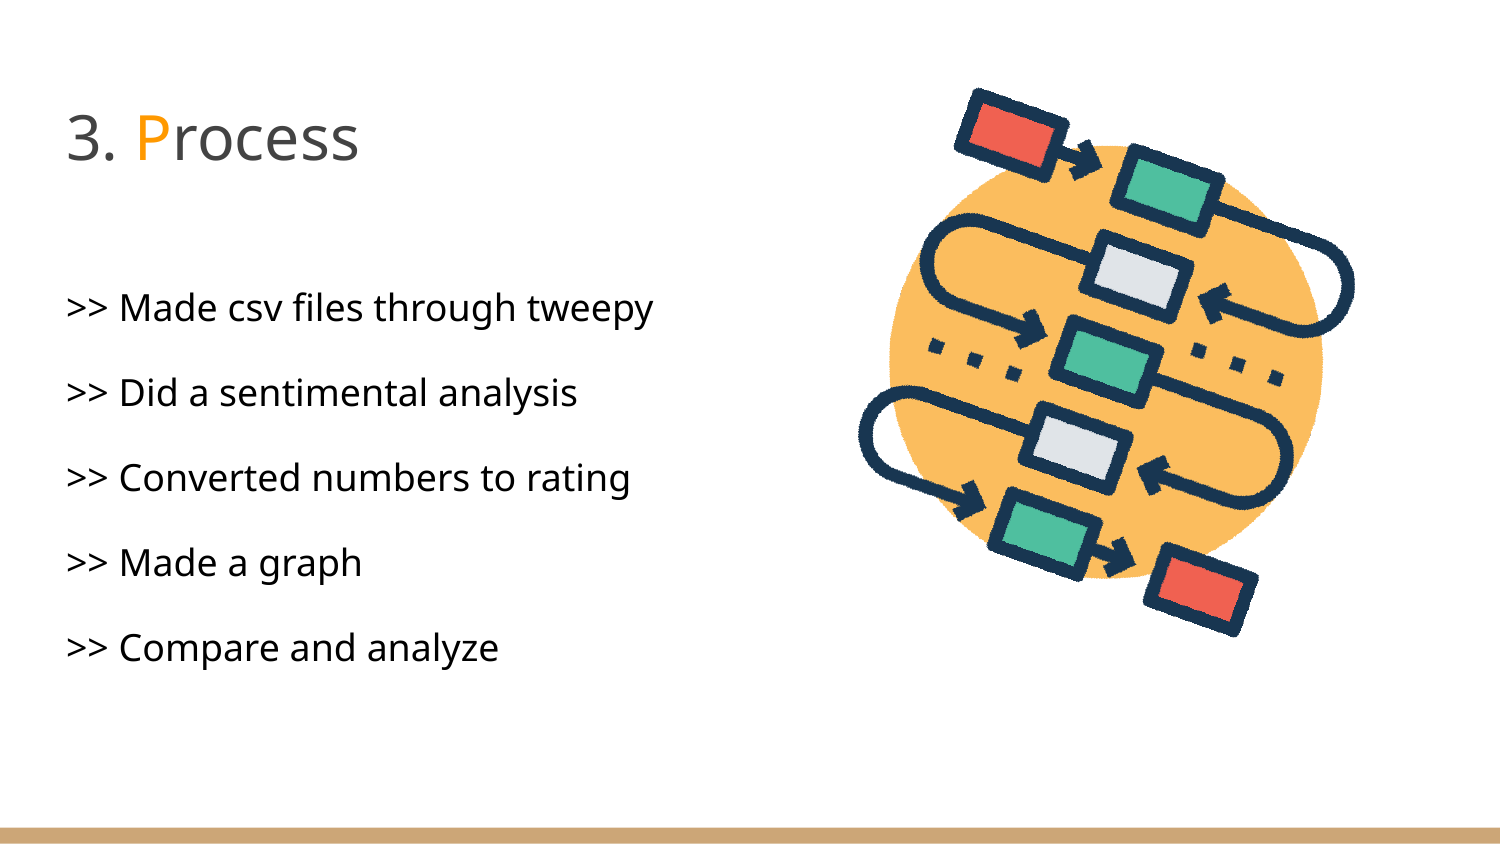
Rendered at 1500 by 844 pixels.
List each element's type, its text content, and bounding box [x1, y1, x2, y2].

picture [829, 85, 1382, 638]
list >> Made csv files through tweepy >> Did a sentimental analysis >> Converted numbers to rating >> Made a graph >> Compare and analyze [51, 262, 1449, 813]
title 3. Process [51, 51, 1449, 189]
